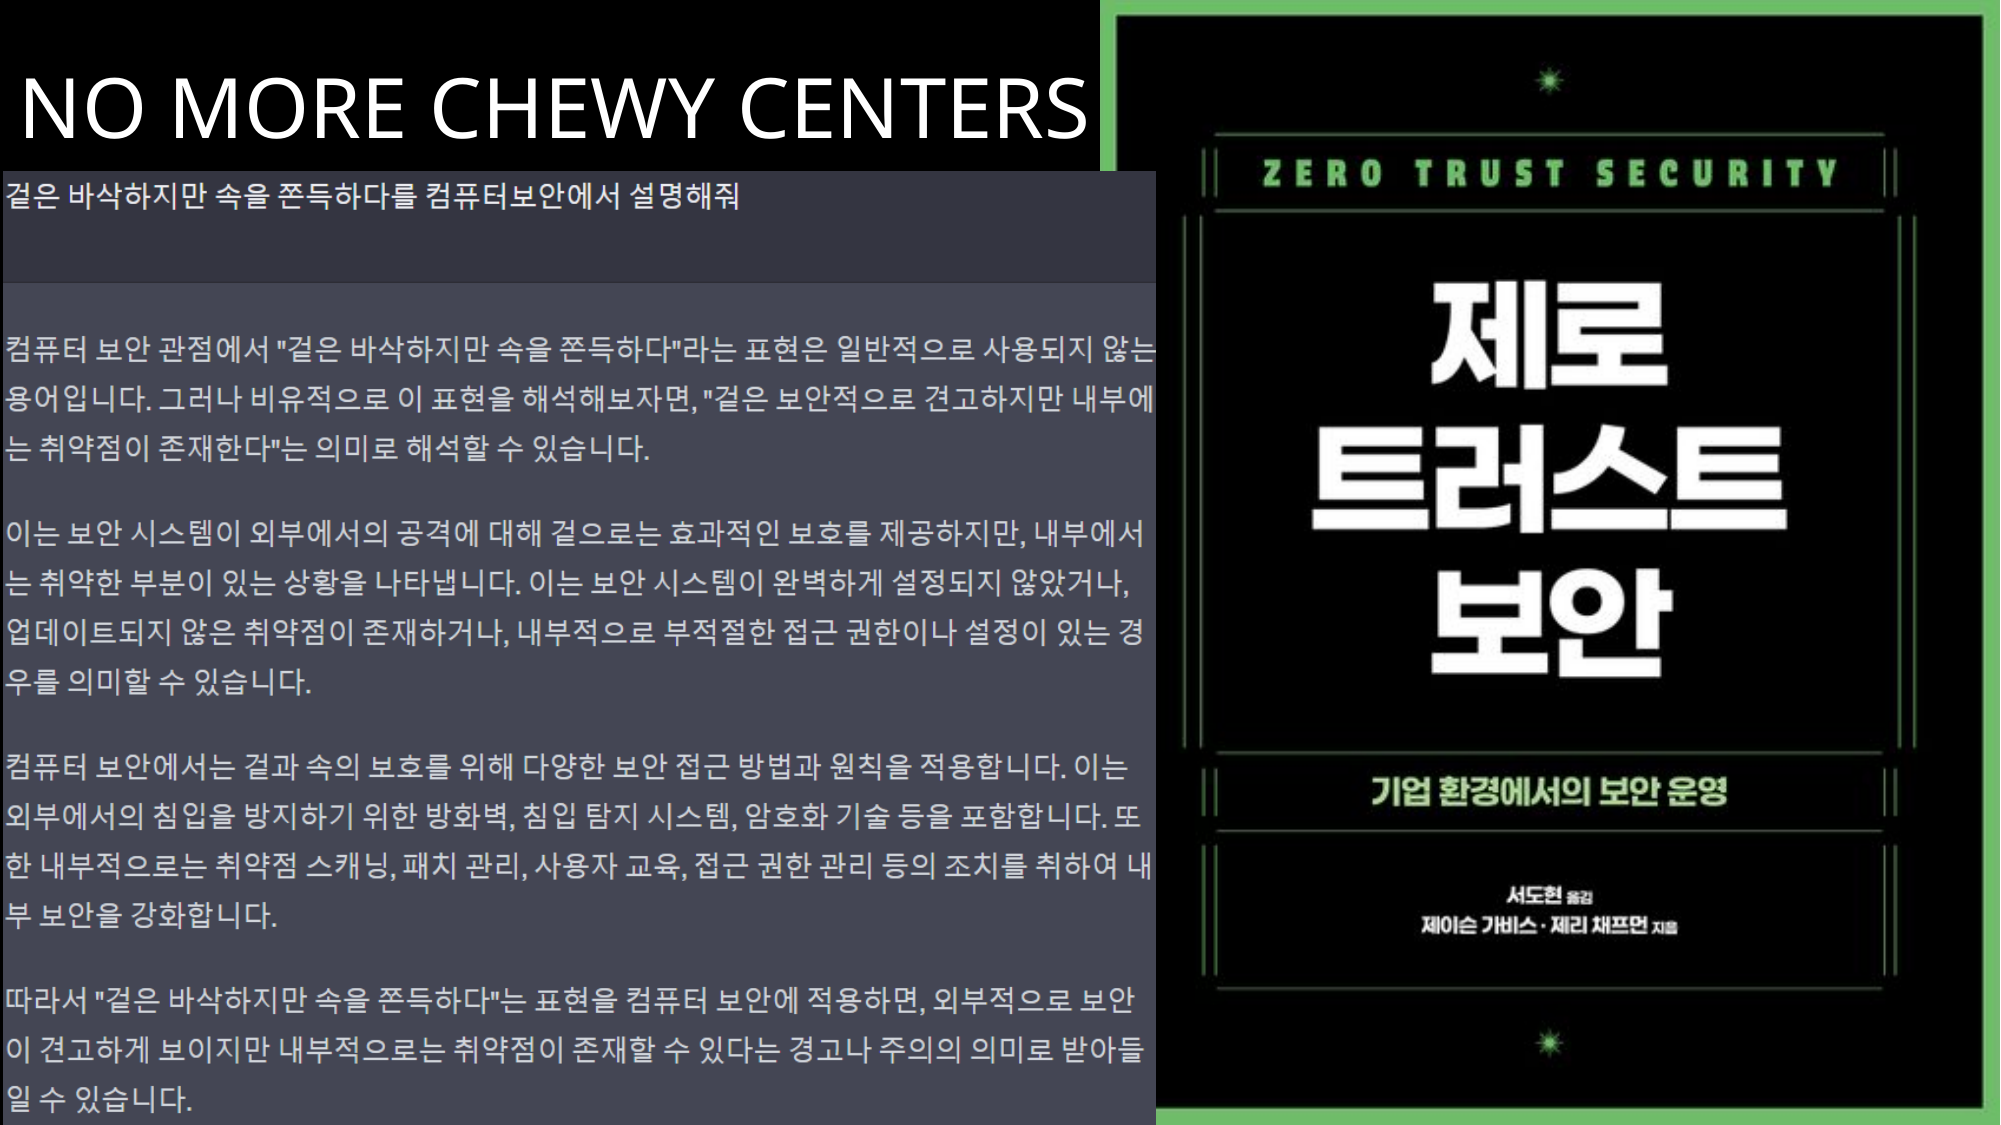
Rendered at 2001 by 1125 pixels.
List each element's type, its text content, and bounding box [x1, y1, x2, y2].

picture [3, 0, 2000, 1125]
title NO MORE CHEWY CENTERS [3, 52, 1117, 171]
